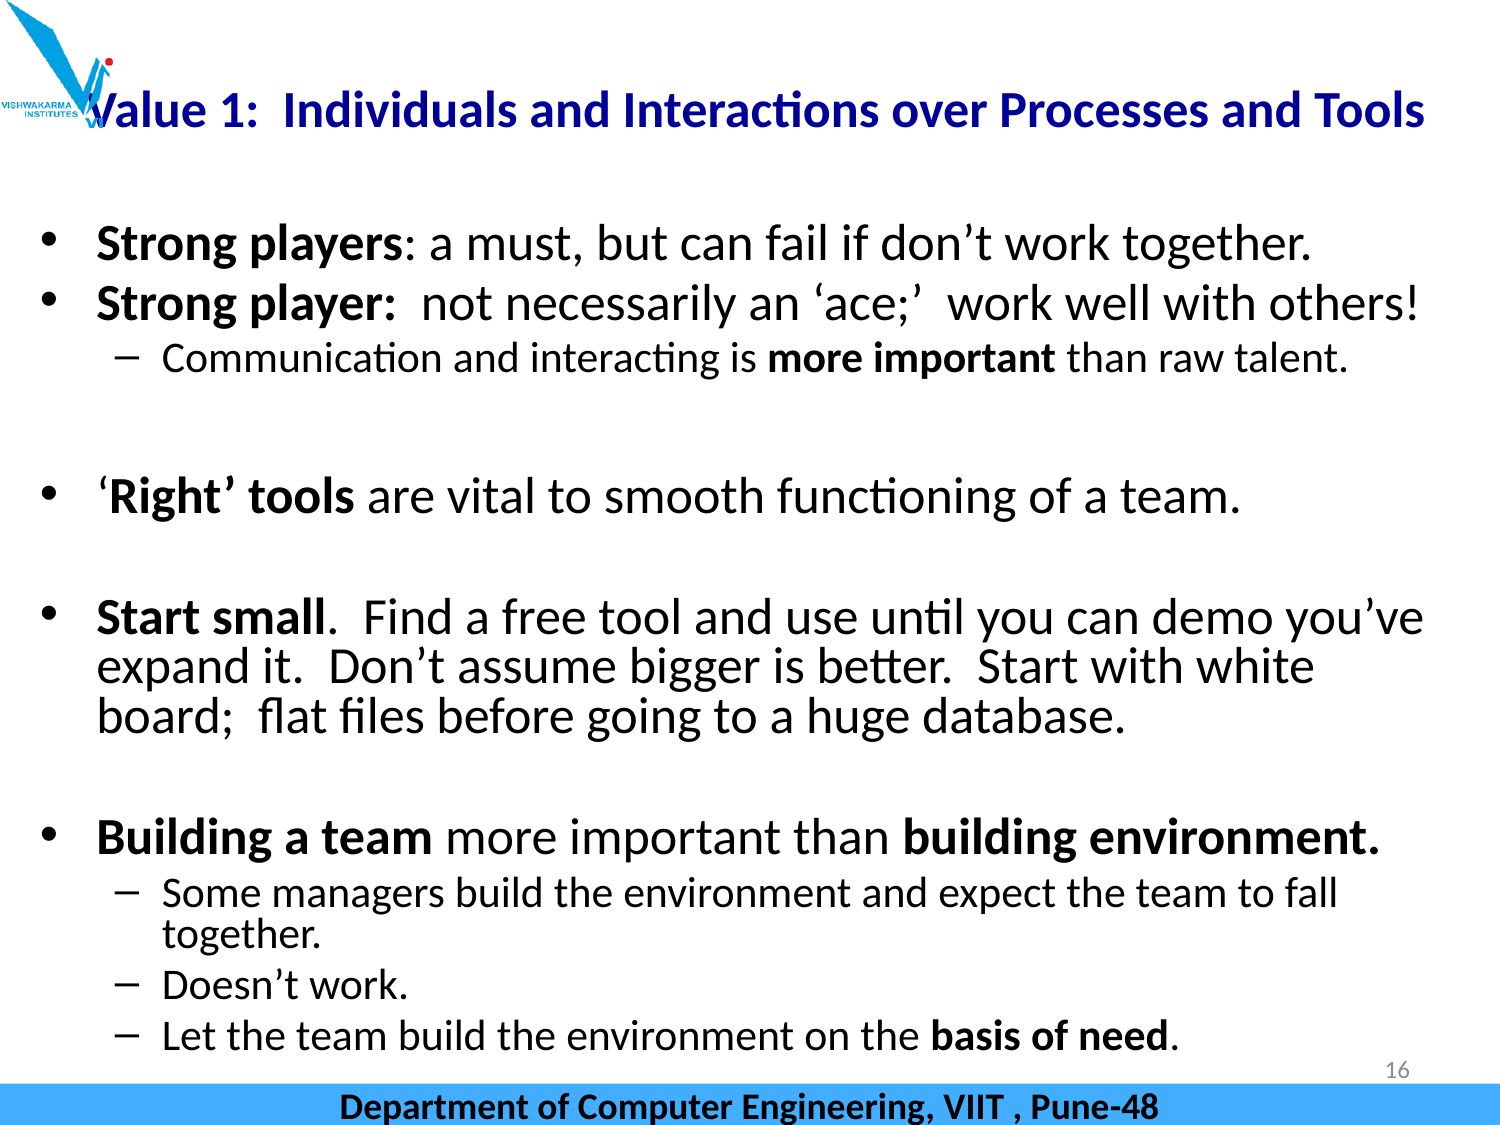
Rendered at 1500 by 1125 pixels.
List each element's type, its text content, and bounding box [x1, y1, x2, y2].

picture [0, 0, 121, 135]
text_box Department of Computer Engineering, VIIT , Pune-48 [0, 1082, 1500, 1125]
list Strong players: a must, but can fail if don’t work together. Strong player: not necessarily an ‘ace;’ work well with others! Communication and interacting is more important than raw talent. ‘Right’ tools are vital to smooth functioning of a team. Start small. Find a free tool and use until you can demo you’ve expand it. Don’t assume bigger is better. Start with white board; flat files before going to a huge database. Building a team more important than building environment. Some managers build the environment and expect the team to fall together. Doesn’t work. Let the team build the environment on the basis of need. [24, 212, 1450, 1082]
title Value 1: Individuals and Interactions over Processes and Tools [37, 12, 1475, 200]
slide_number 16 [1074, 1042, 1425, 1103]
